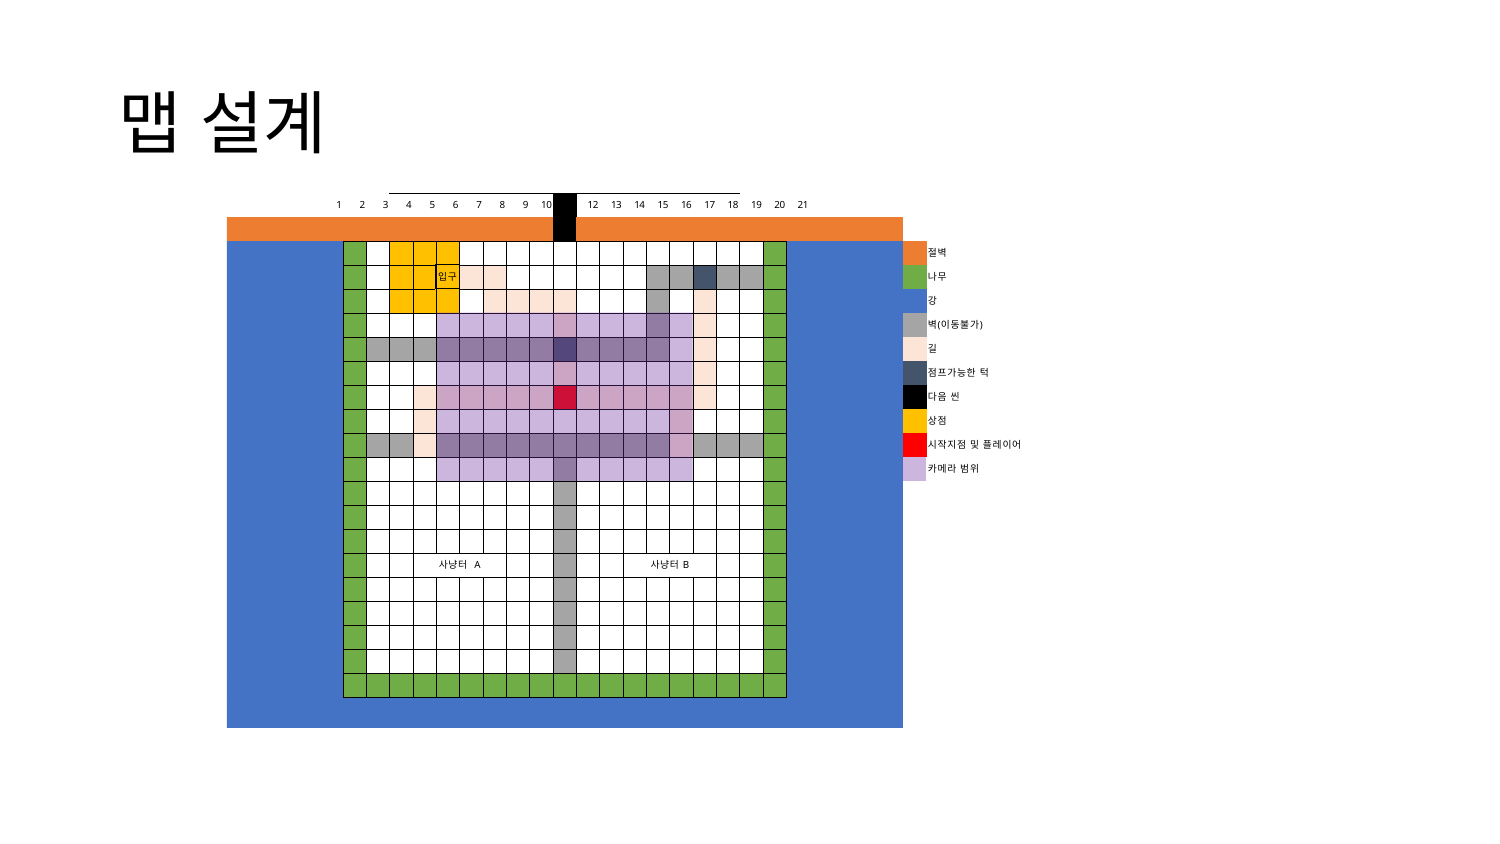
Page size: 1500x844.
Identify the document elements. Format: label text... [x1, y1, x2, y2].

picture [226, 192, 1067, 728]
title 맵 설계 [103, 44, 1397, 208]
